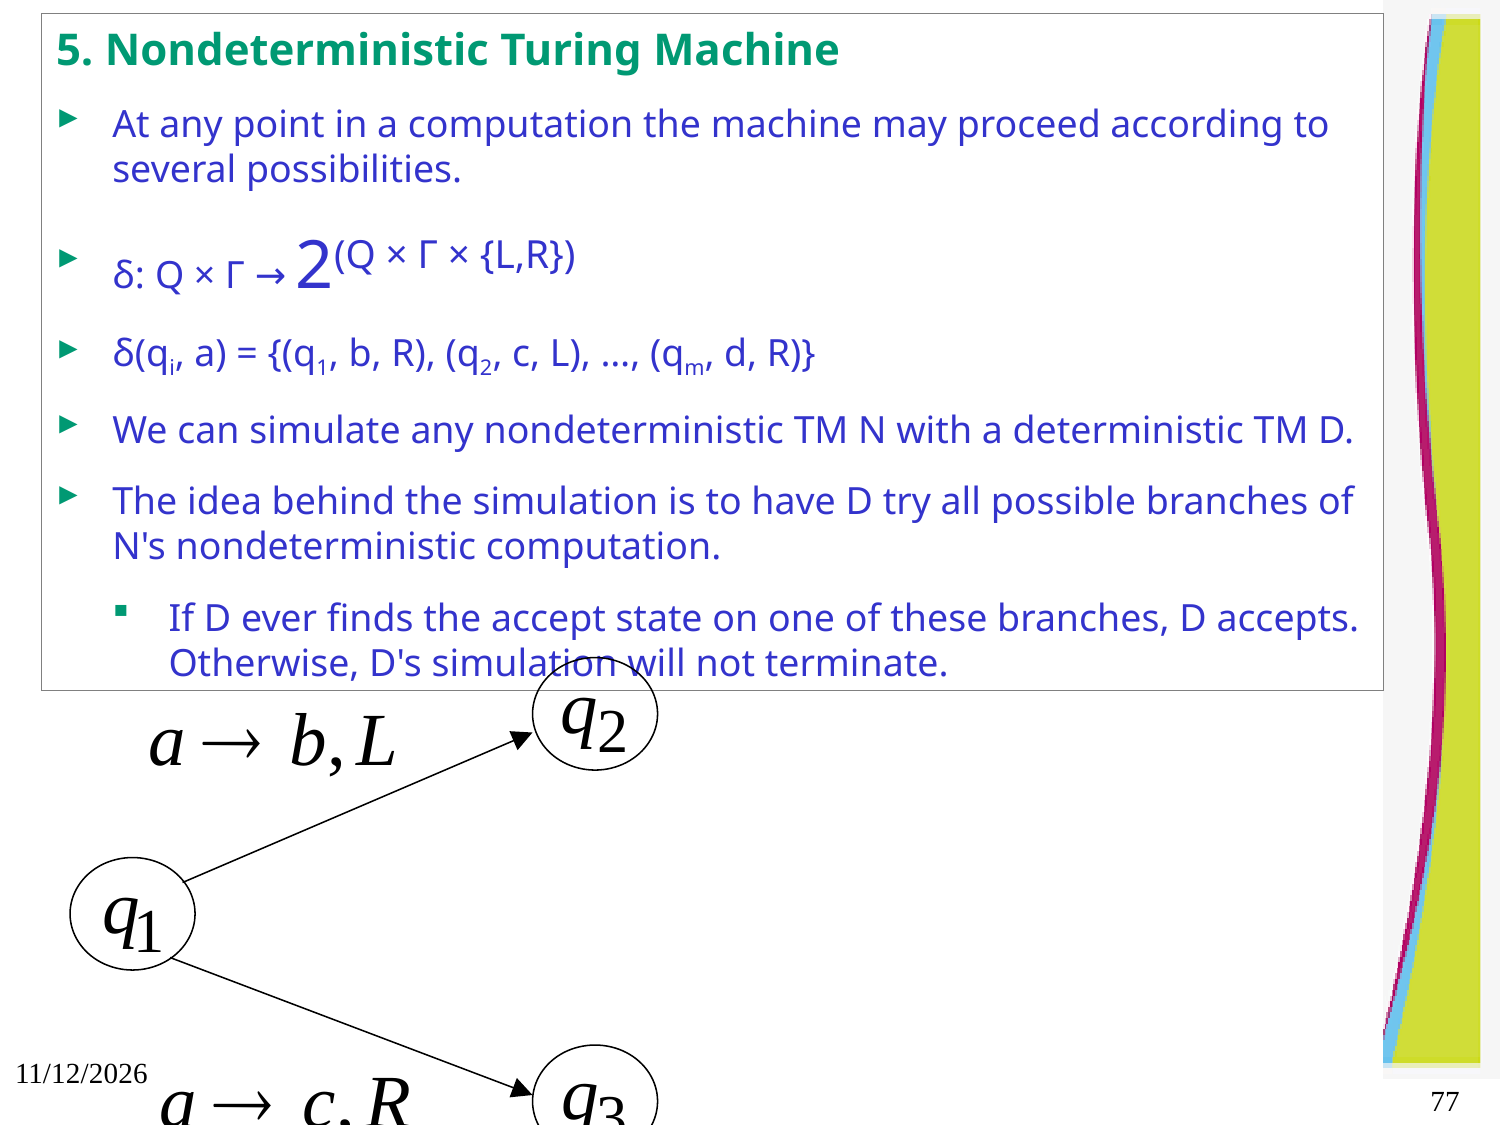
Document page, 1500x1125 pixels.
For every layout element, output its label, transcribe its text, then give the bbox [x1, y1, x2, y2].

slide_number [0, 1046, 350, 1125]
text_box [532, 1045, 658, 1125]
slide_number 77 [1162, 1074, 1475, 1125]
text_box [532, 657, 658, 771]
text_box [557, 670, 631, 757]
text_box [558, 1057, 630, 1125]
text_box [156, 1070, 415, 1125]
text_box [145, 707, 402, 785]
text_box [182, 731, 533, 883]
text_box [169, 957, 532, 1098]
text_box 5. Nondeterministic Turing Machine At any point in a computation the machine may proceed according to several possibilities. δ: Q × Γ → 2(Q × Γ × {L,R}) δ(qi, a) = {(q1, b, R), (q2, c, L), …, (qm, d, R)} We can simulate any nondeterministic TM N with a deterministic TM D. The idea behind the simulation is to have D try all possible branches of N's nondeterministic computation. If D ever finds the accept state on one of these branches, D accepts. Otherwise, D's simulation will not terminate. [41, 13, 1384, 691]
text_box [70, 857, 196, 971]
picture [1383, 0, 1500, 1079]
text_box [99, 870, 163, 957]
